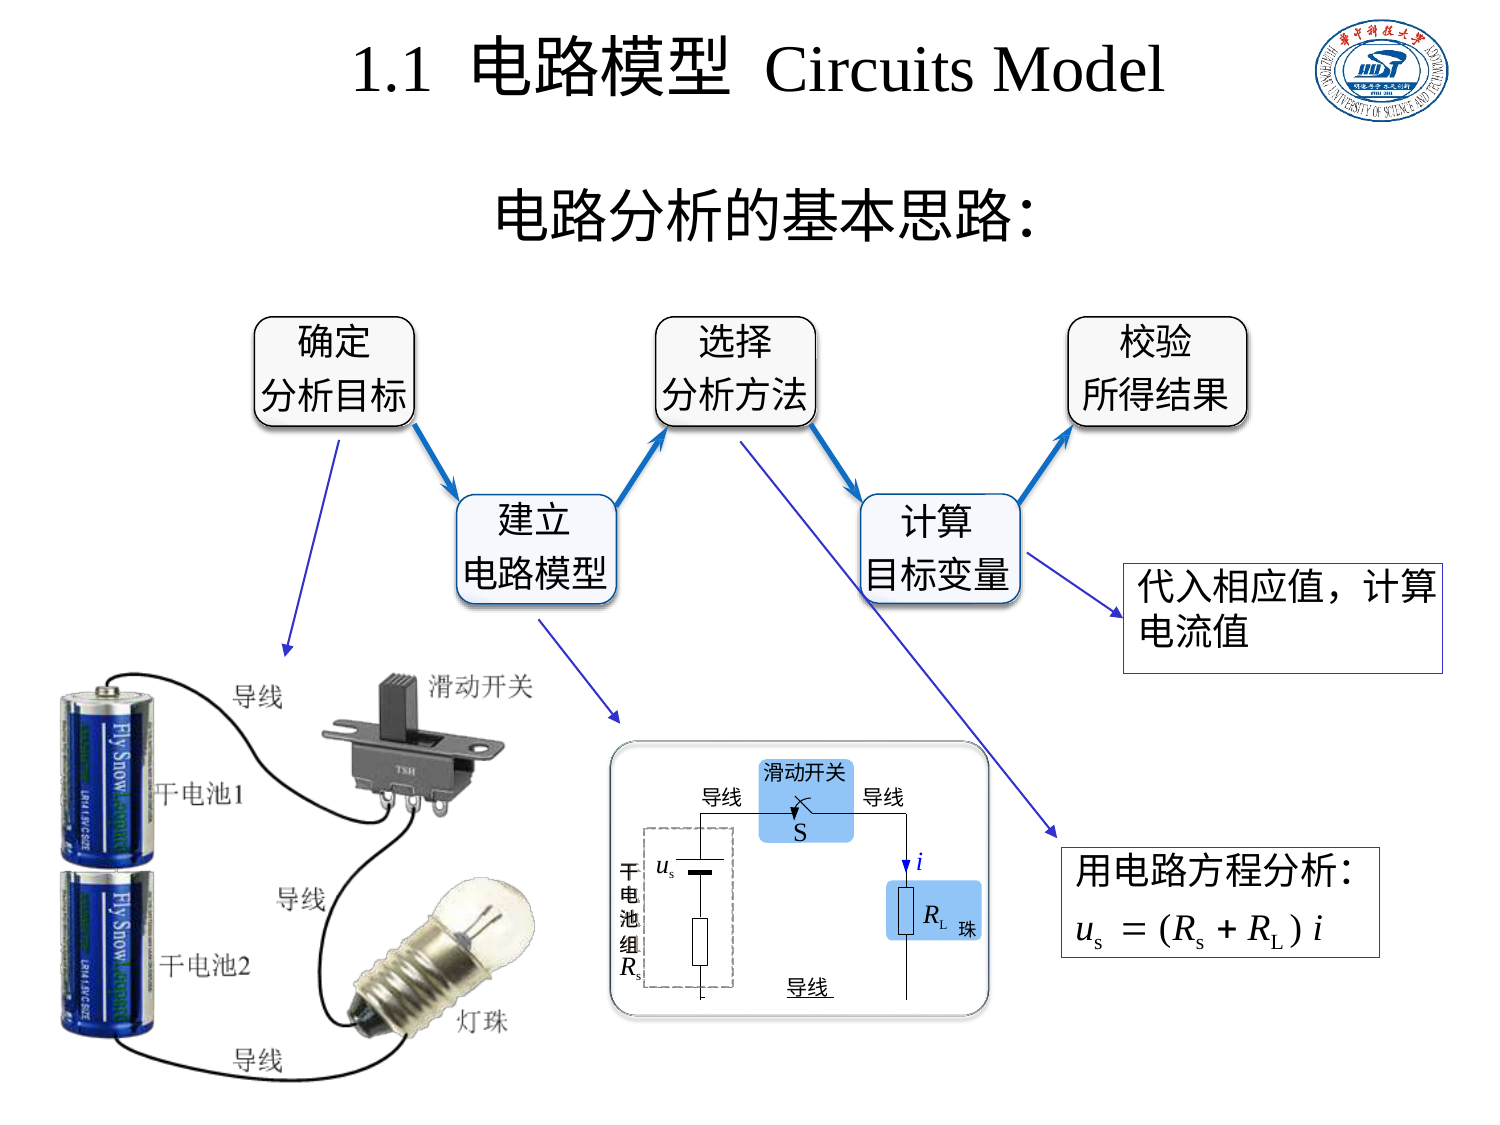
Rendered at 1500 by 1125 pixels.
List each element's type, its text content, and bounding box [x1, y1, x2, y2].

text_box 电路分析的基本思路： [490, 179, 1093, 244]
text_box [247, 309, 1254, 615]
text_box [604, 739, 994, 1025]
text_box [538, 619, 621, 724]
text_box 1.1 电路模型 Circuits Model [64, 26, 1453, 102]
text_box [53, 656, 556, 1096]
text_box 代入相应值，计算电流值 [1123, 563, 1443, 674]
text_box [740, 441, 1058, 839]
picture [1305, 13, 1459, 125]
text_box 用电路方程分析： us  (Rs  RL ) i [1061, 847, 1380, 958]
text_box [284, 439, 340, 657]
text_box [1026, 552, 1124, 619]
